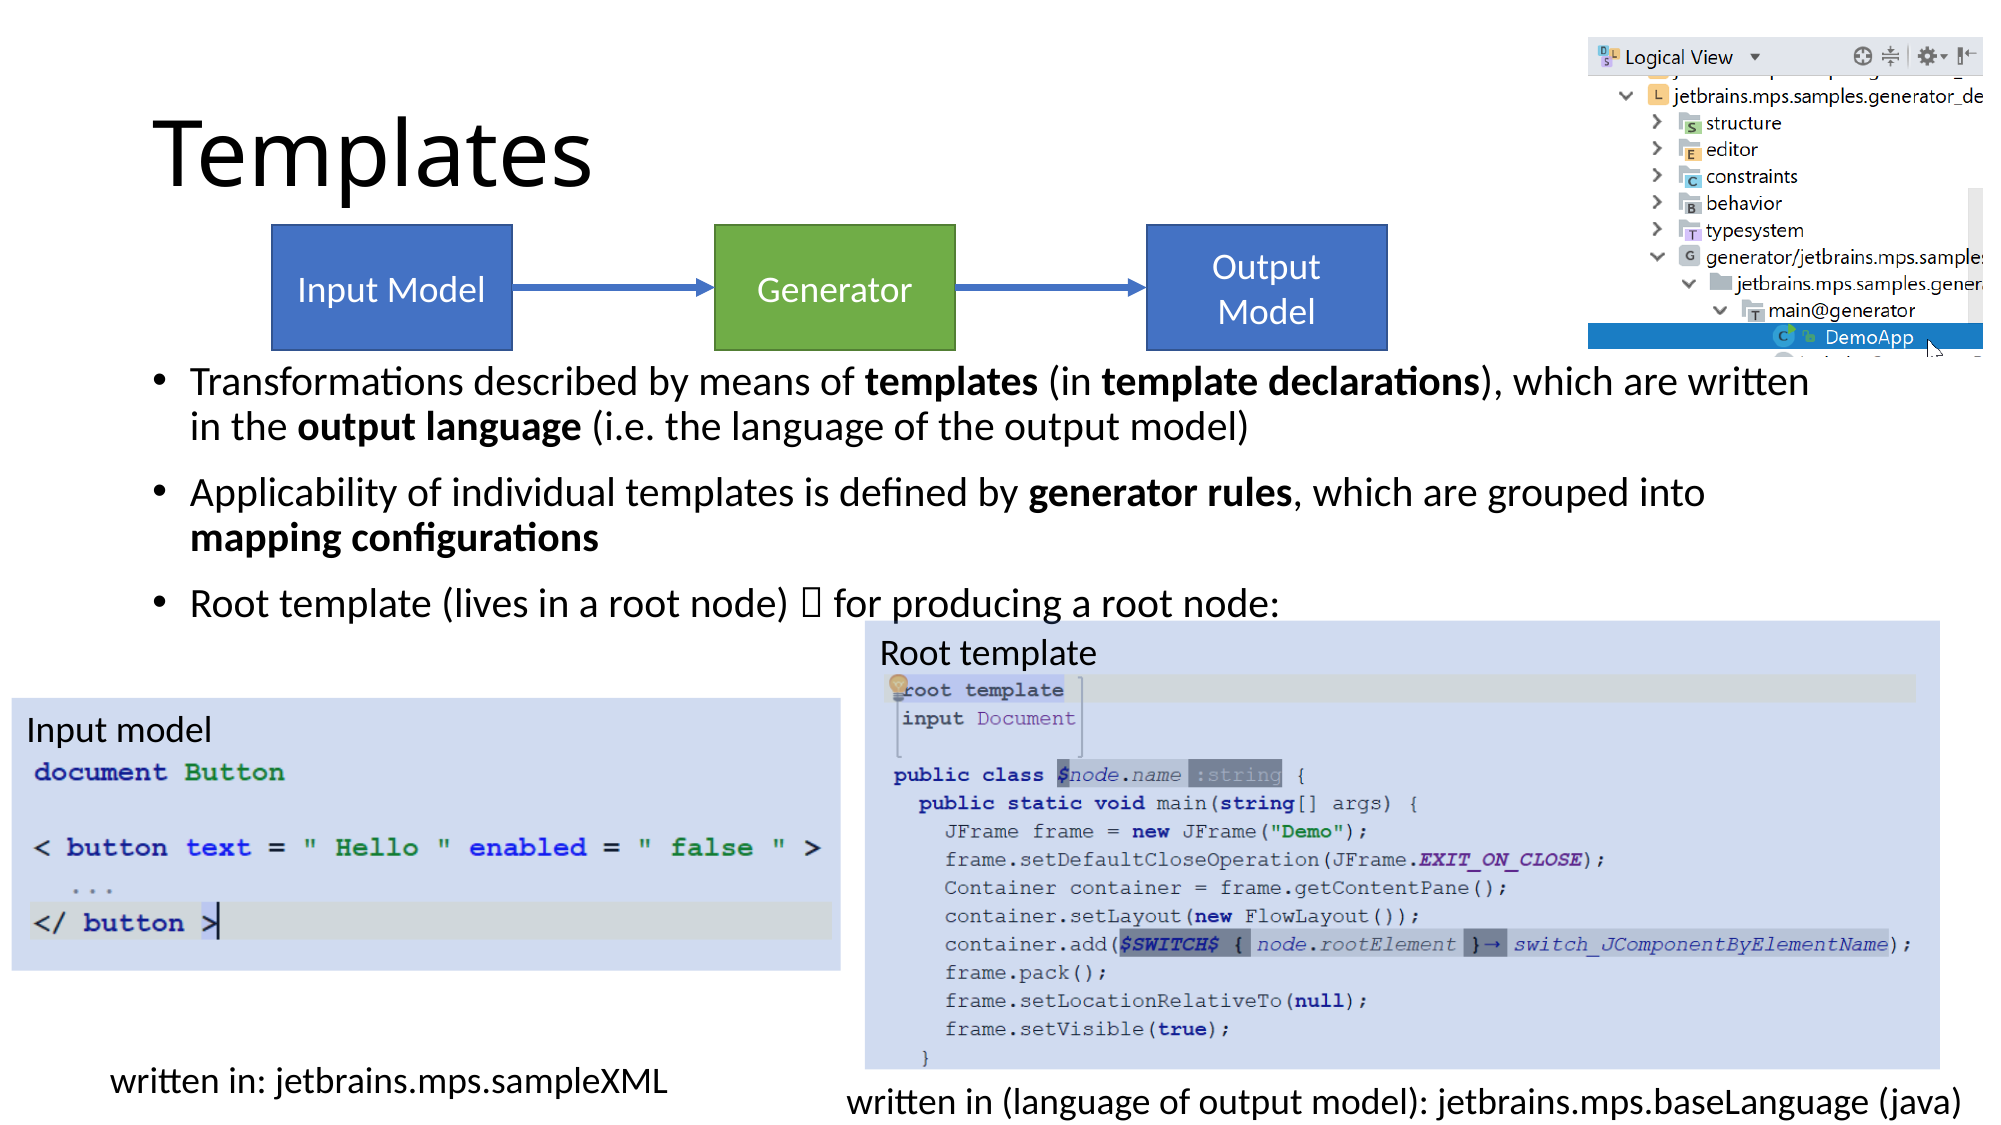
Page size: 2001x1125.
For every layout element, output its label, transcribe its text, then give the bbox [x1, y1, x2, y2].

title Templates [137, 48, 1588, 266]
text_box Input Model [271, 224, 513, 351]
list Transformations described by means of templates (in template declarations), which are written in the output language (i.e. the language of the output model) Applicability of individual templates is defined by generator rules, which are grouped into mapping configurations Root template (lives in a root node)  for producing a root node: [137, 281, 1863, 995]
text_box Output Model [1146, 224, 1388, 351]
text_box written in (language of output model): jetbrains.mps.baseLanguage (java) [816, 1069, 1994, 1125]
text_box Input model [11, 697, 137, 972]
text_box Generator [714, 224, 956, 351]
text_box Root template [864, 620, 1941, 1070]
picture [30, 754, 832, 944]
text_box written in: jetbrains.mps.sampleXML [73, 1048, 705, 1109]
picture [884, 667, 1916, 1098]
picture [1588, 37, 1983, 357]
